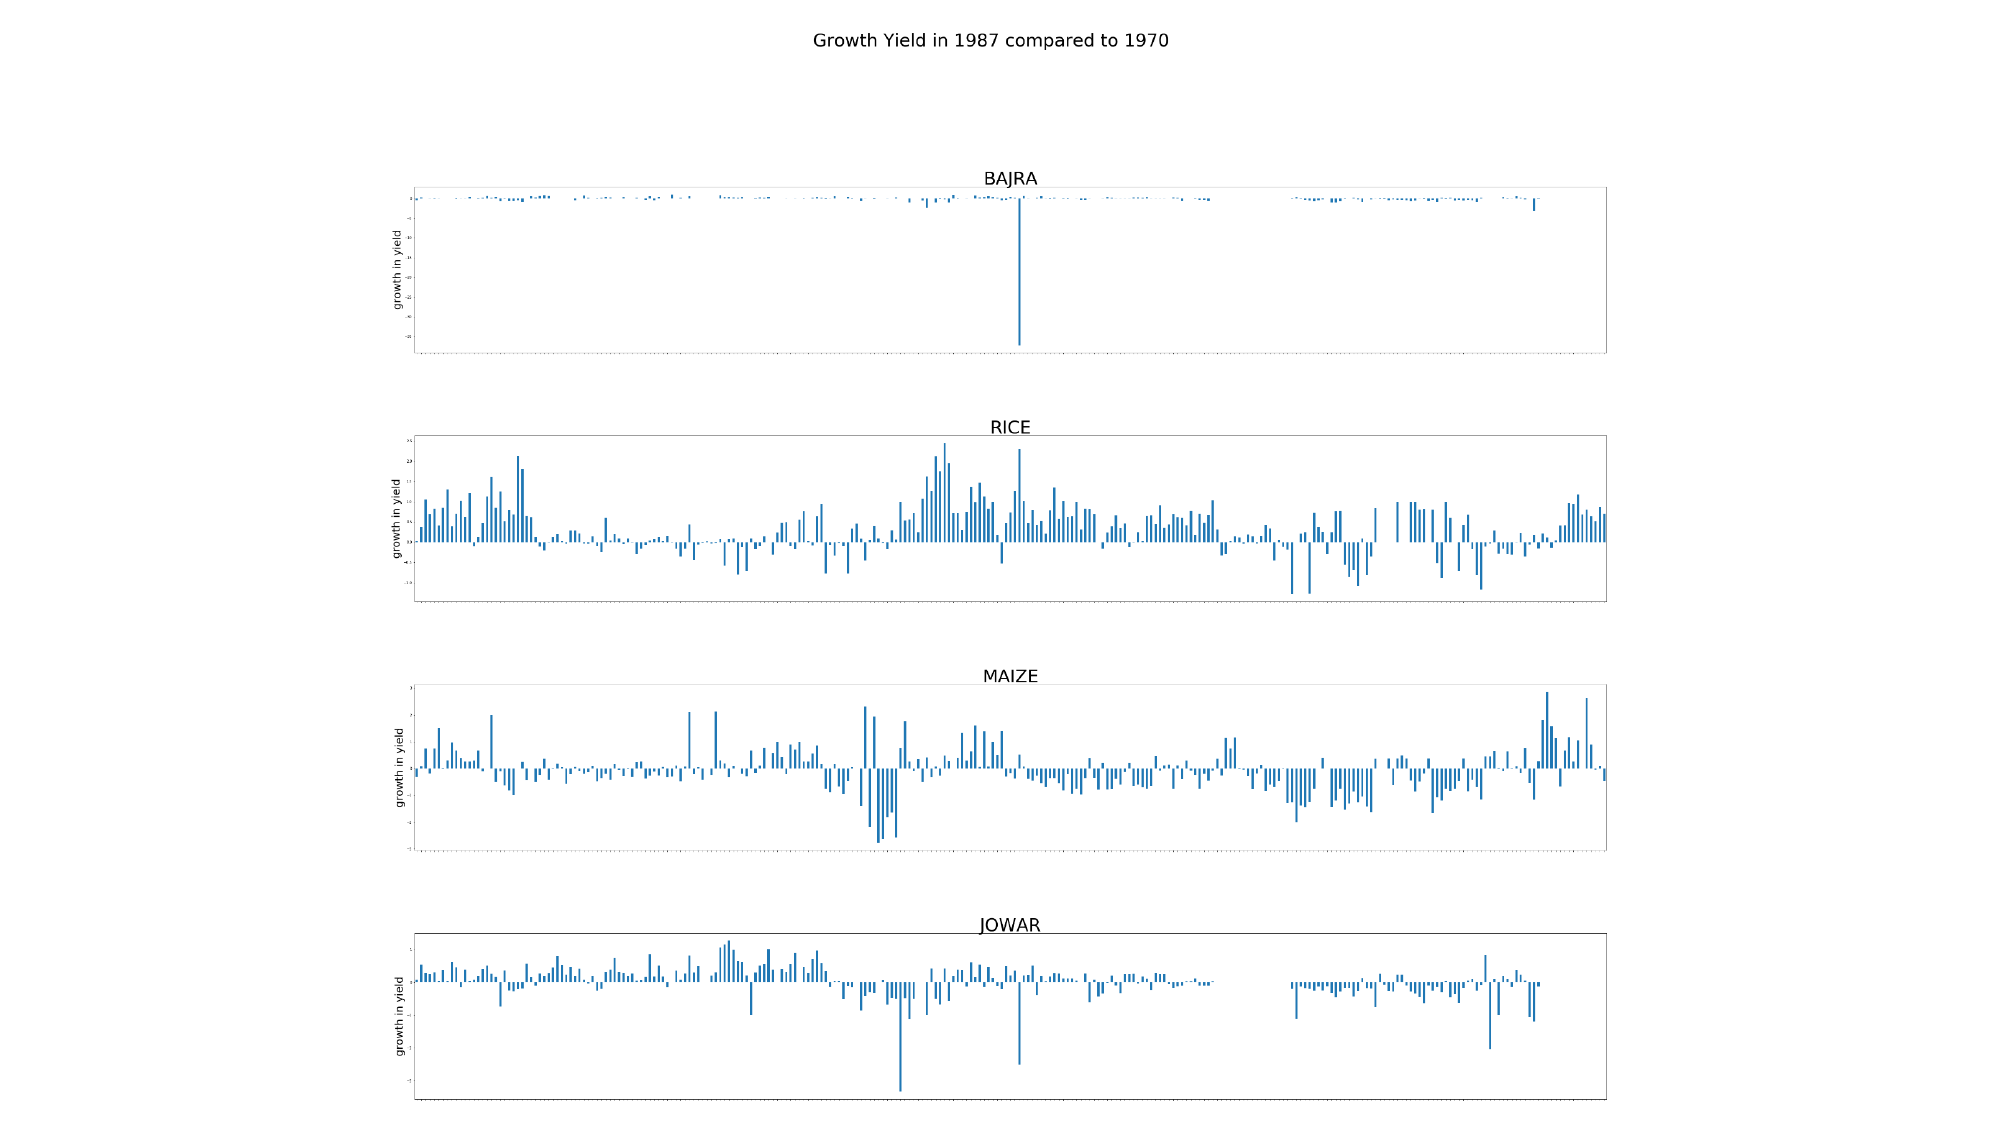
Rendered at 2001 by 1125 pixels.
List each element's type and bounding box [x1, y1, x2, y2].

list [222, 2, 1760, 1125]
